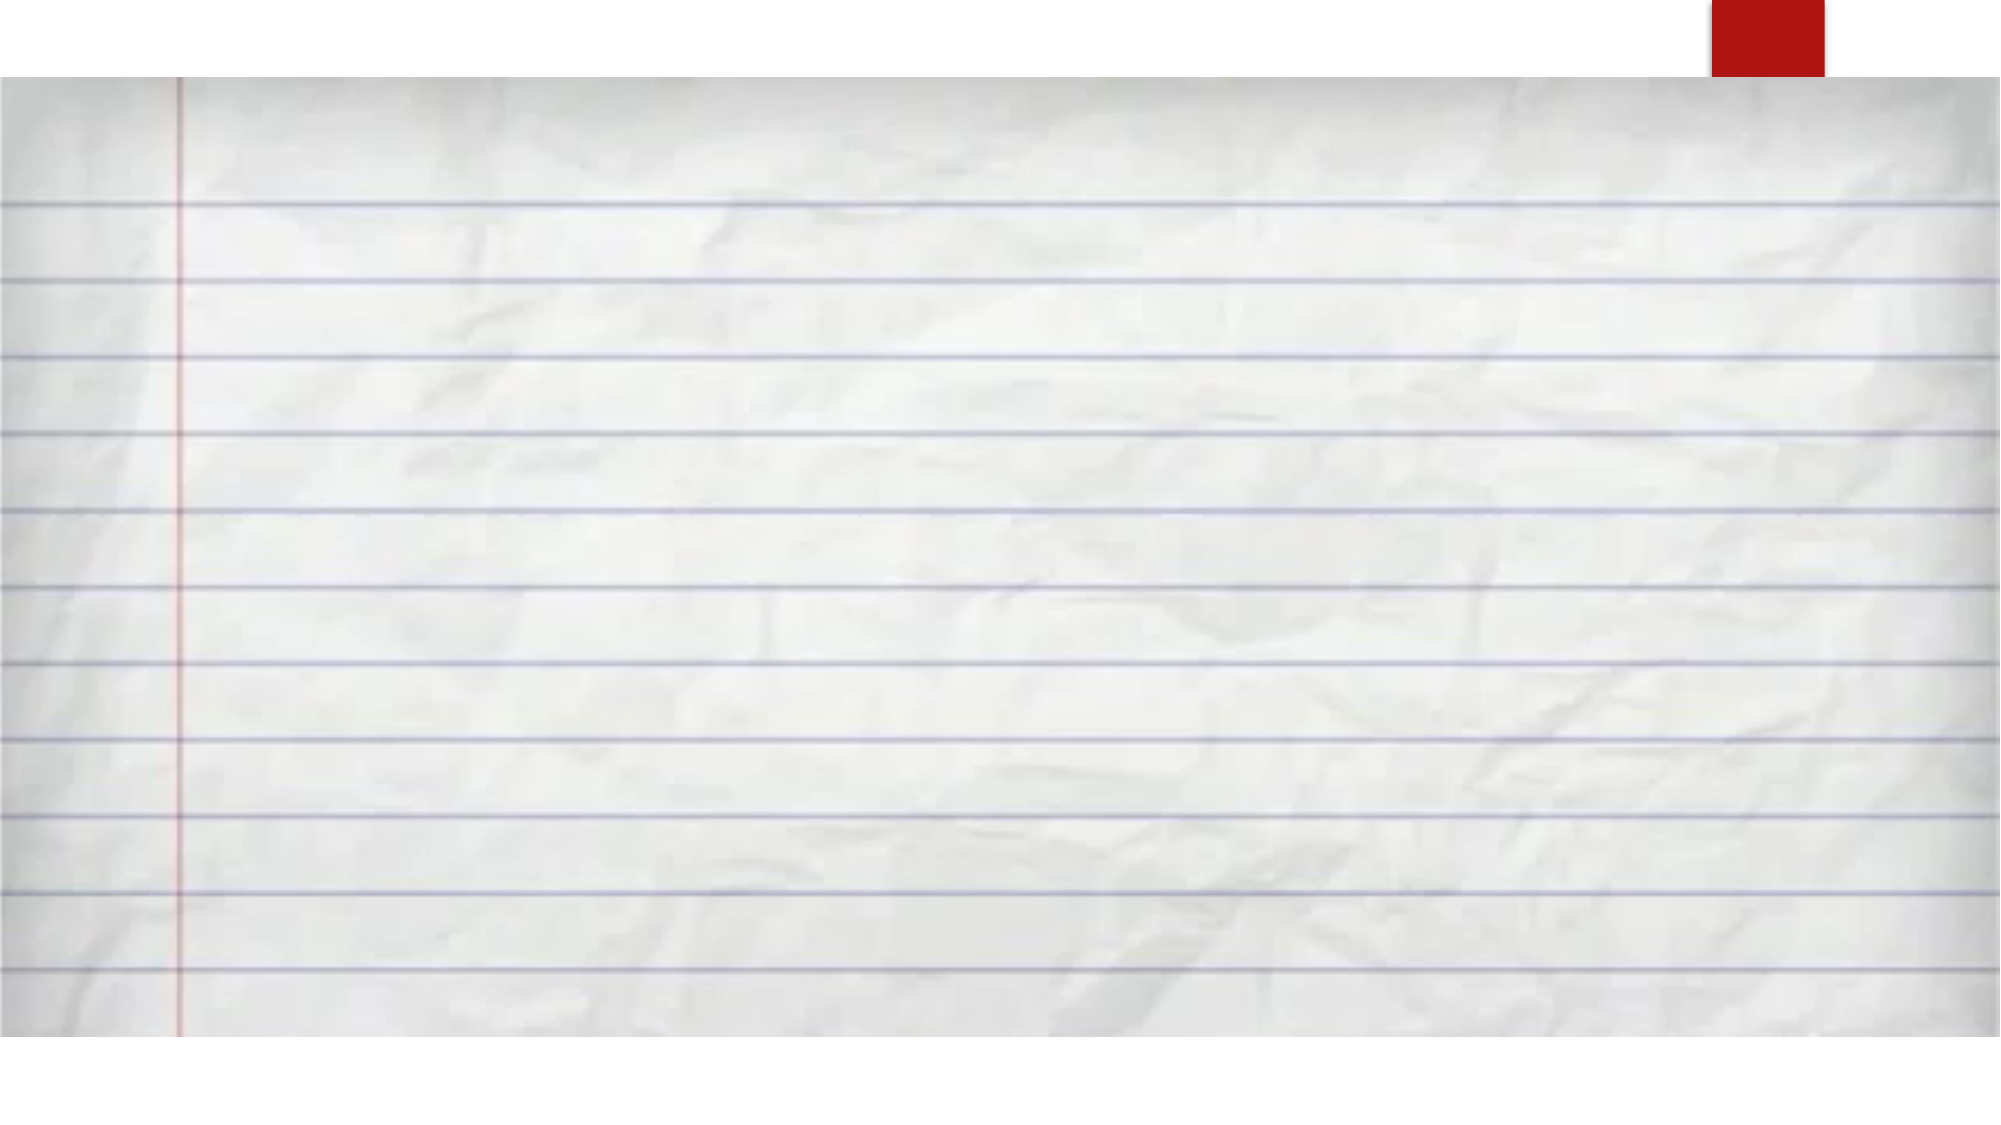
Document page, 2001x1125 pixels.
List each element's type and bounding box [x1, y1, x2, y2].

list [0, 76, 2000, 1038]
